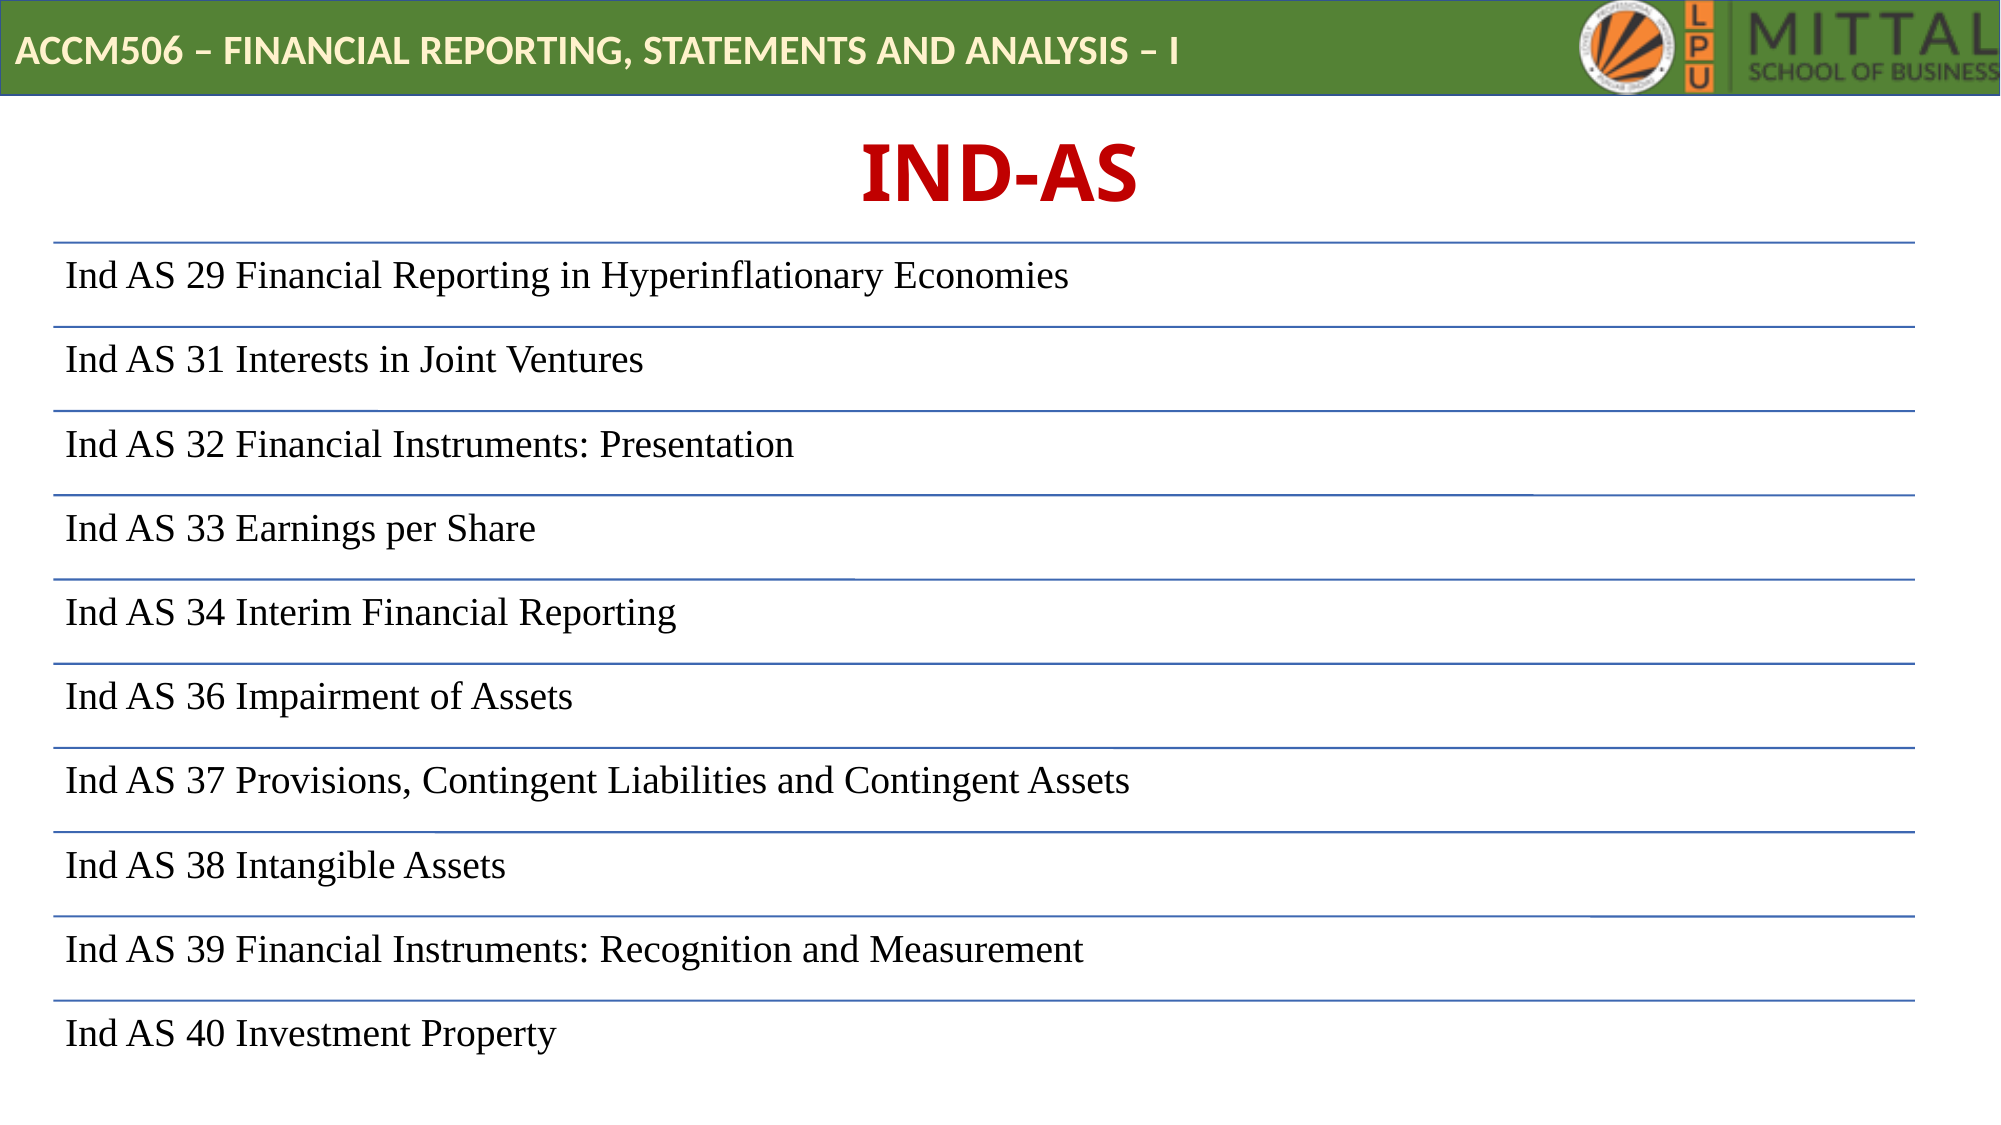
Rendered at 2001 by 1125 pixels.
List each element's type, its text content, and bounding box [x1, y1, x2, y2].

text_box IND-AS [846, 114, 1154, 225]
picture [1579, 0, 2000, 95]
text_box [53, 242, 1915, 1085]
